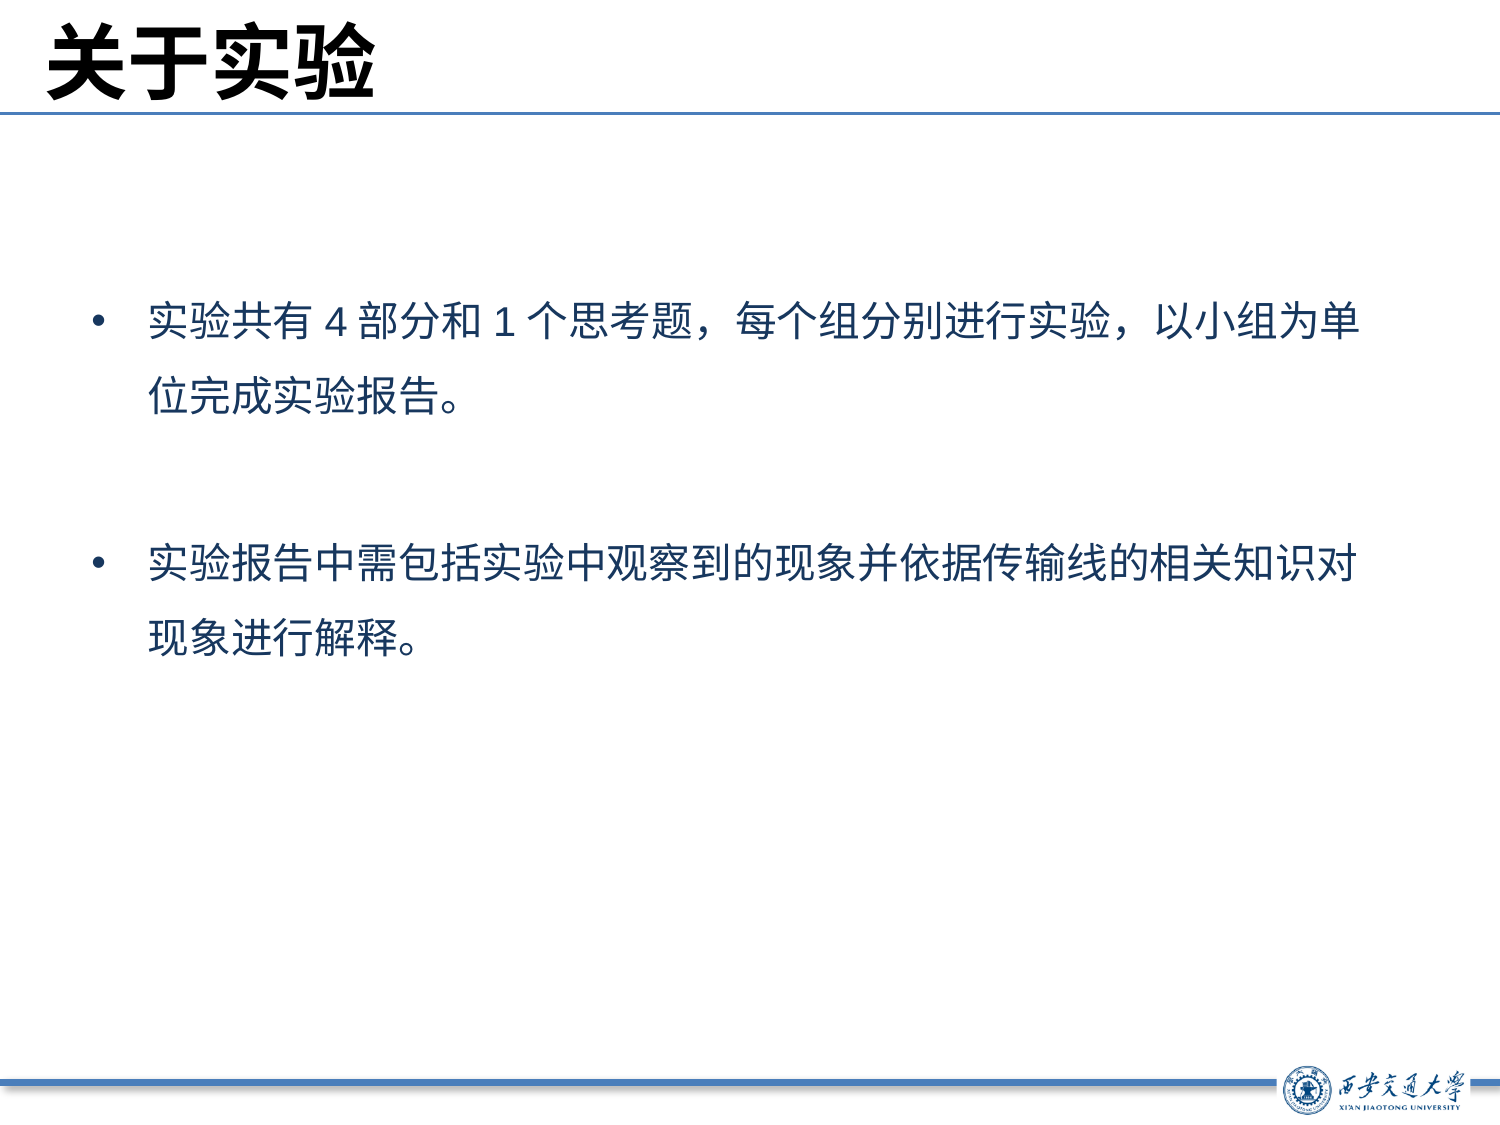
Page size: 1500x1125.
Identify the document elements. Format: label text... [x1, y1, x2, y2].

list 实验共有4部分和1个思考题，每个组分别进行实验，以小组为单位完成实验报告。 实验报告中需包括实验中观察到的现象并依据传输线的相关知识对现象进行解释。 [76, 184, 1400, 1047]
title 关于实验 [29, 3, 1188, 114]
picture [1276, 1060, 1471, 1118]
